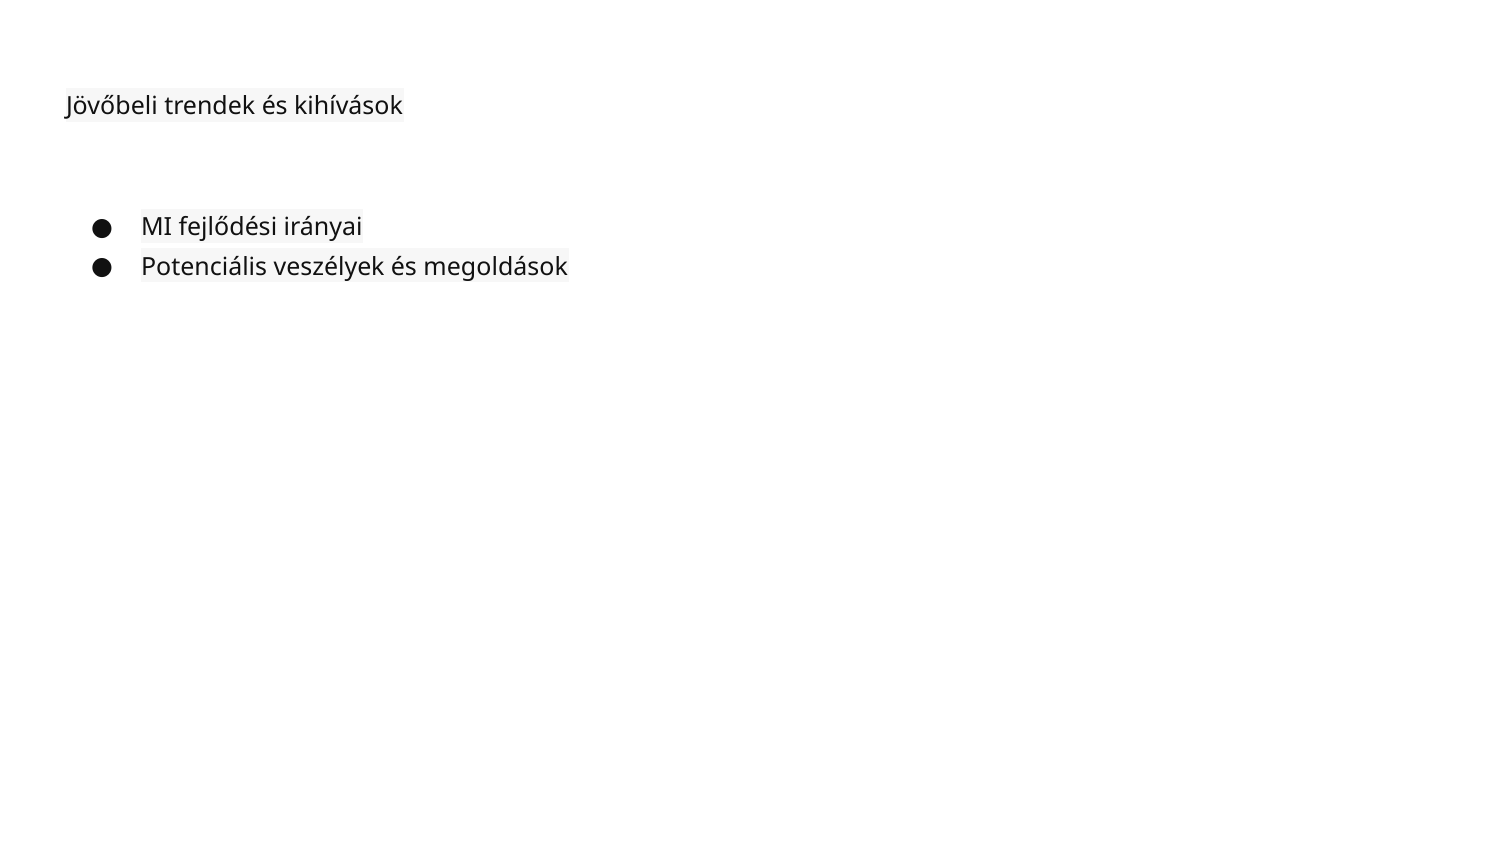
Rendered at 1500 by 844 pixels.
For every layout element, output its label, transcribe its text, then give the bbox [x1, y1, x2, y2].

title Jövőbeli trendek és kihívások [51, 72, 1449, 167]
list MI fejlődési irányai Potenciális veszélyek és megoldások [51, 189, 1449, 750]
